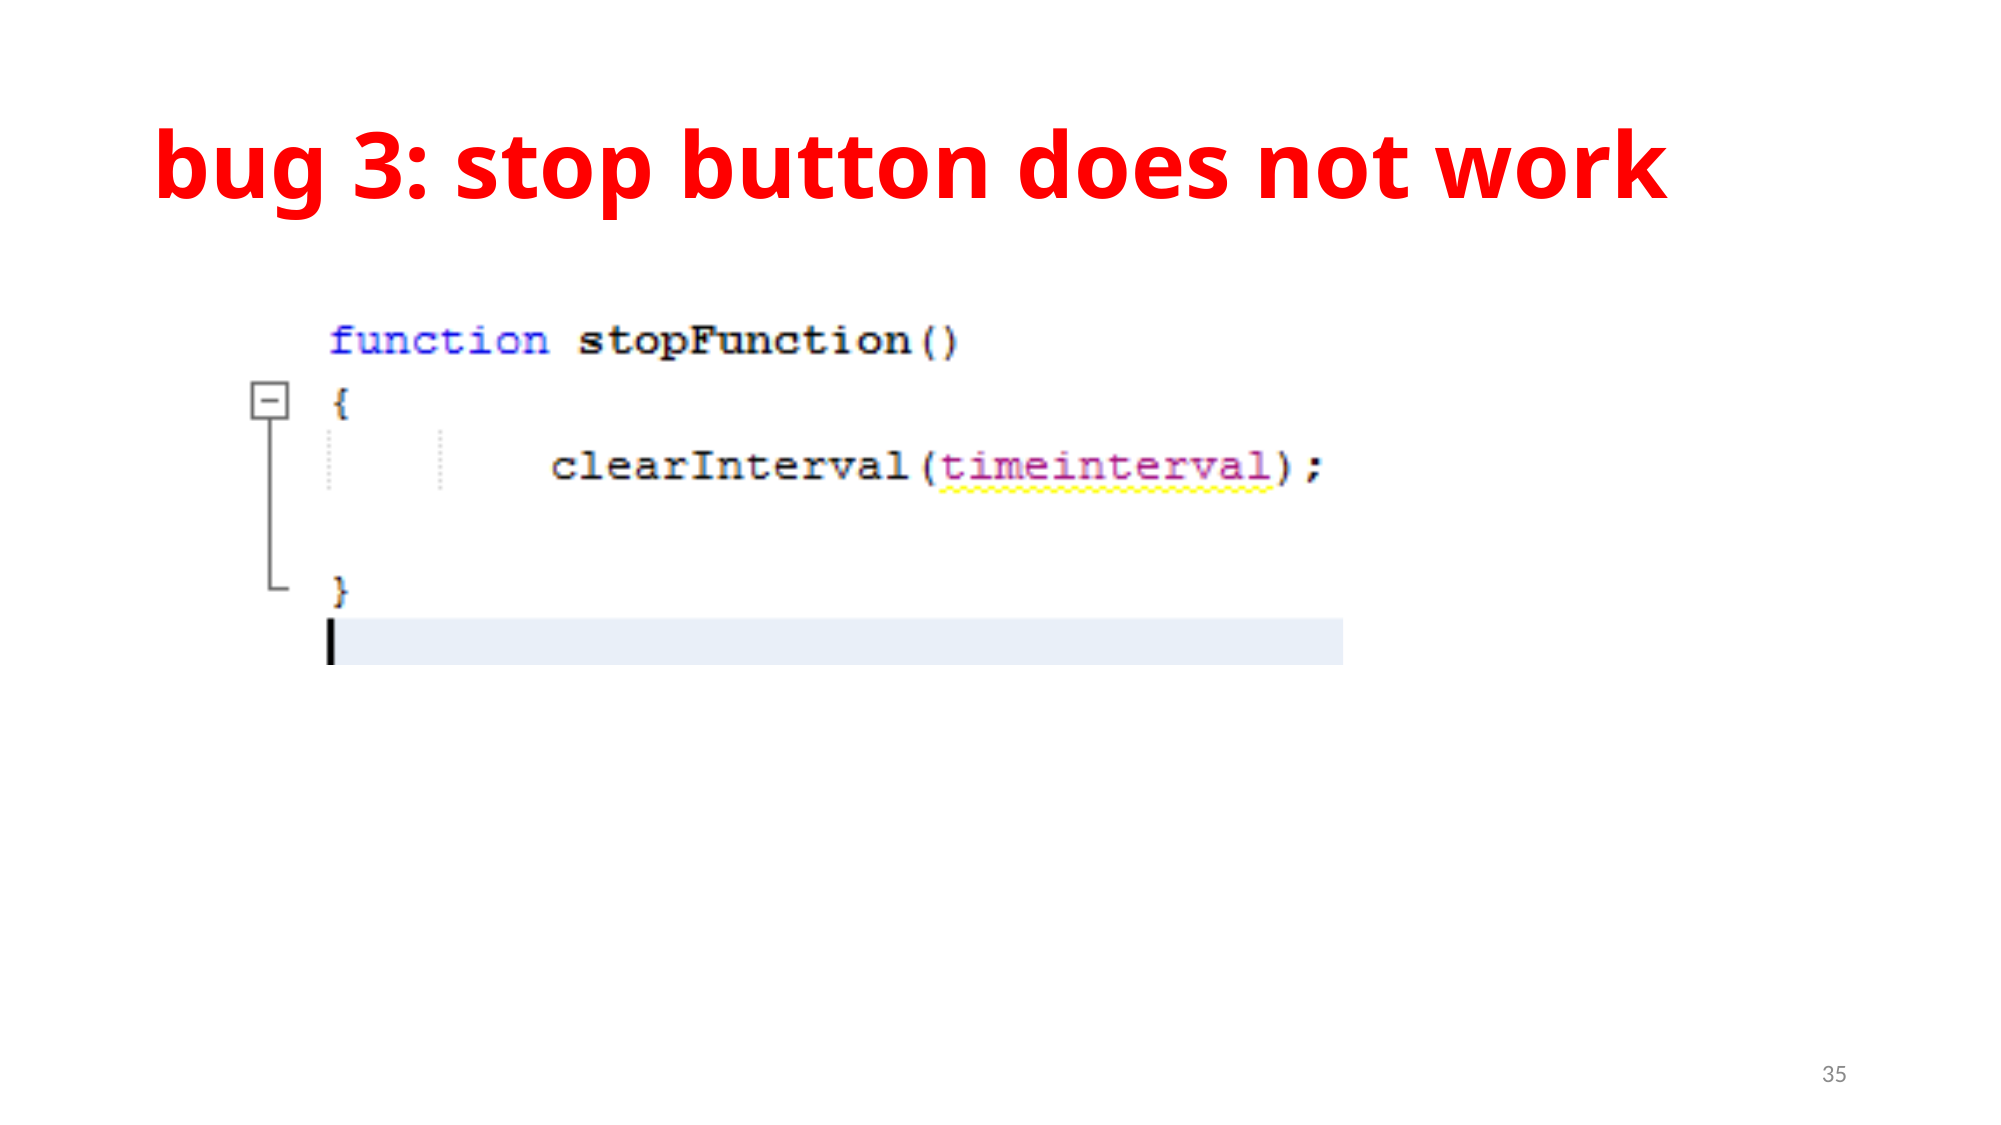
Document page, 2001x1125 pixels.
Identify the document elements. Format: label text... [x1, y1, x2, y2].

title bug 3: stop button does not work [137, 59, 1863, 278]
picture [236, 299, 1344, 665]
slide_number 35 [1412, 1042, 1863, 1103]
